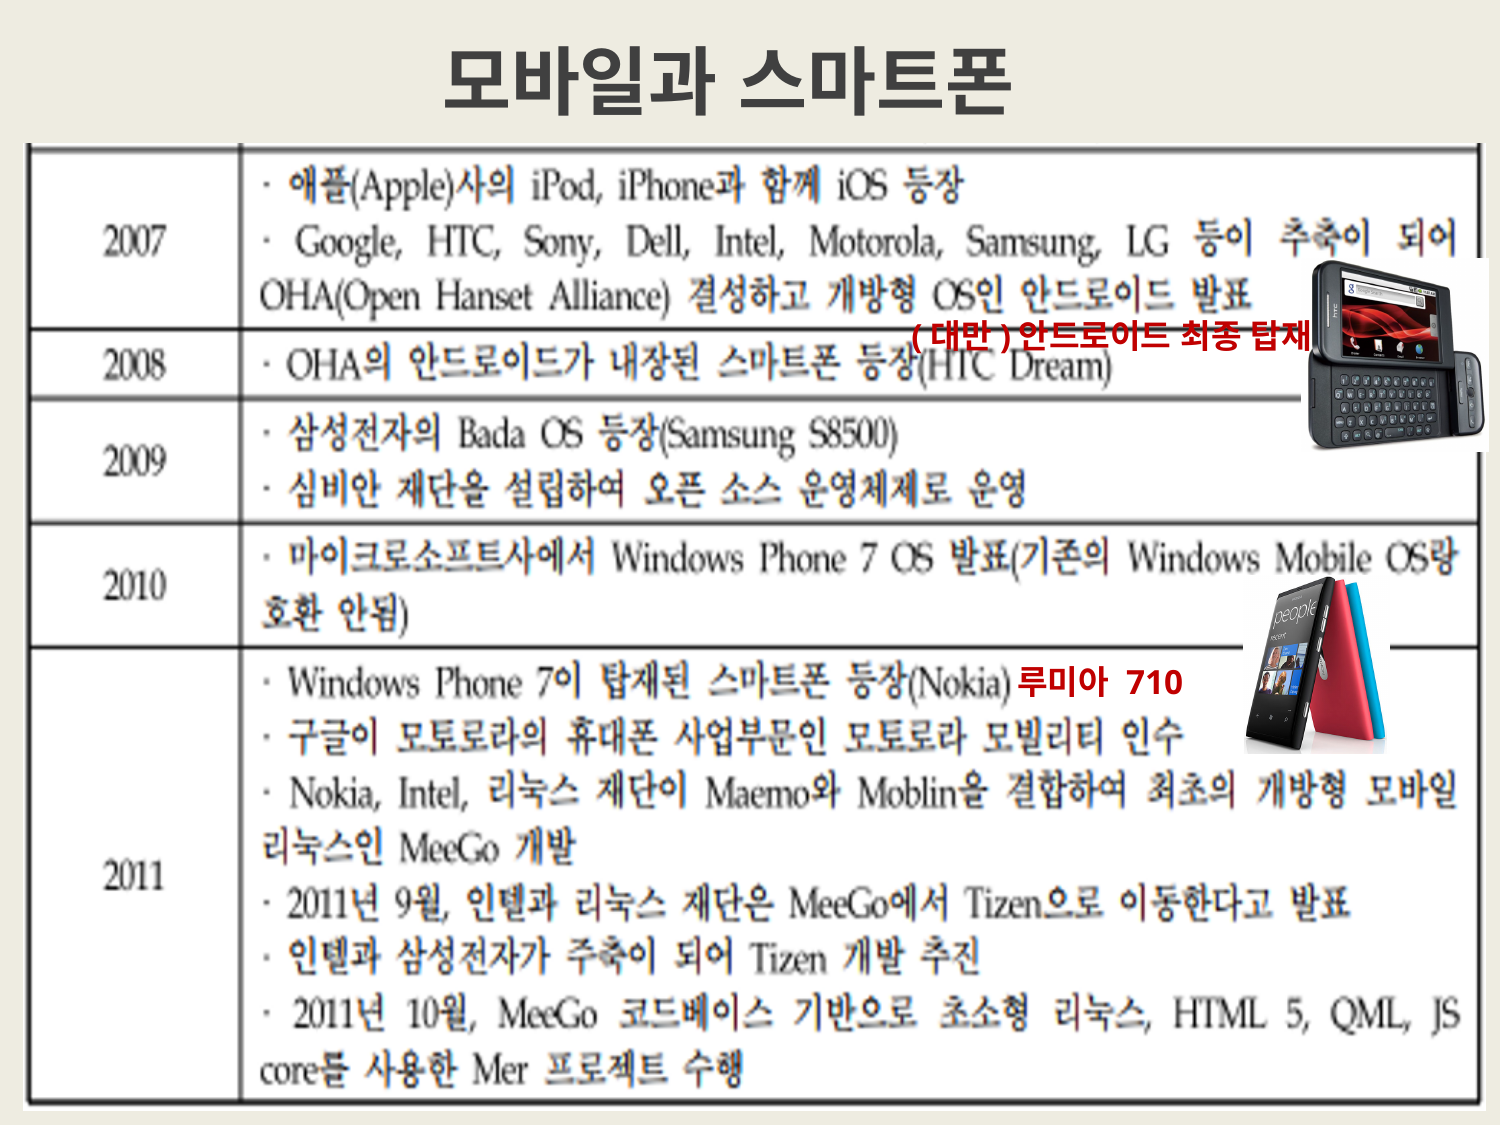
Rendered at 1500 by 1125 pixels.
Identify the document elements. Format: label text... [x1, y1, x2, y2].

picture [22, 143, 1489, 1111]
text_box 모바일과 스마트폰 [180, 27, 1277, 132]
